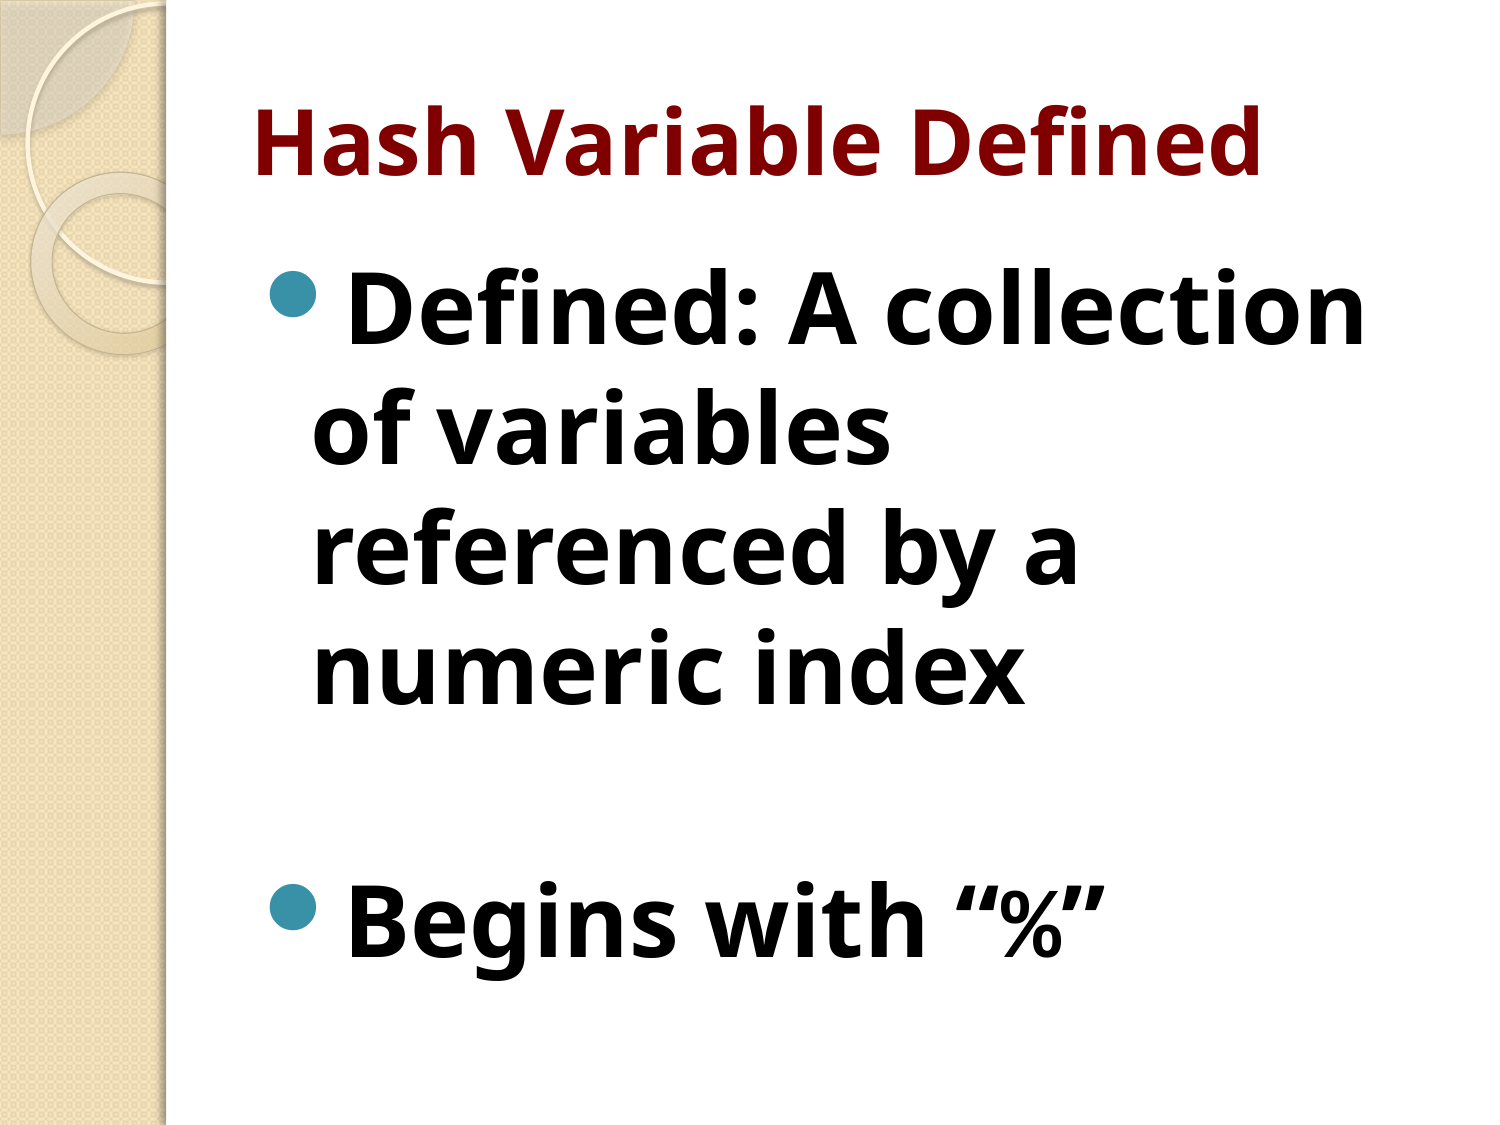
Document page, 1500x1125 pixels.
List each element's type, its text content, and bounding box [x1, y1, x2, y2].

list Defined: A collection of variables referenced by a numeric index Begins with “%” [235, 237, 1466, 1088]
title Hash Variable Defined [235, 45, 1466, 233]
